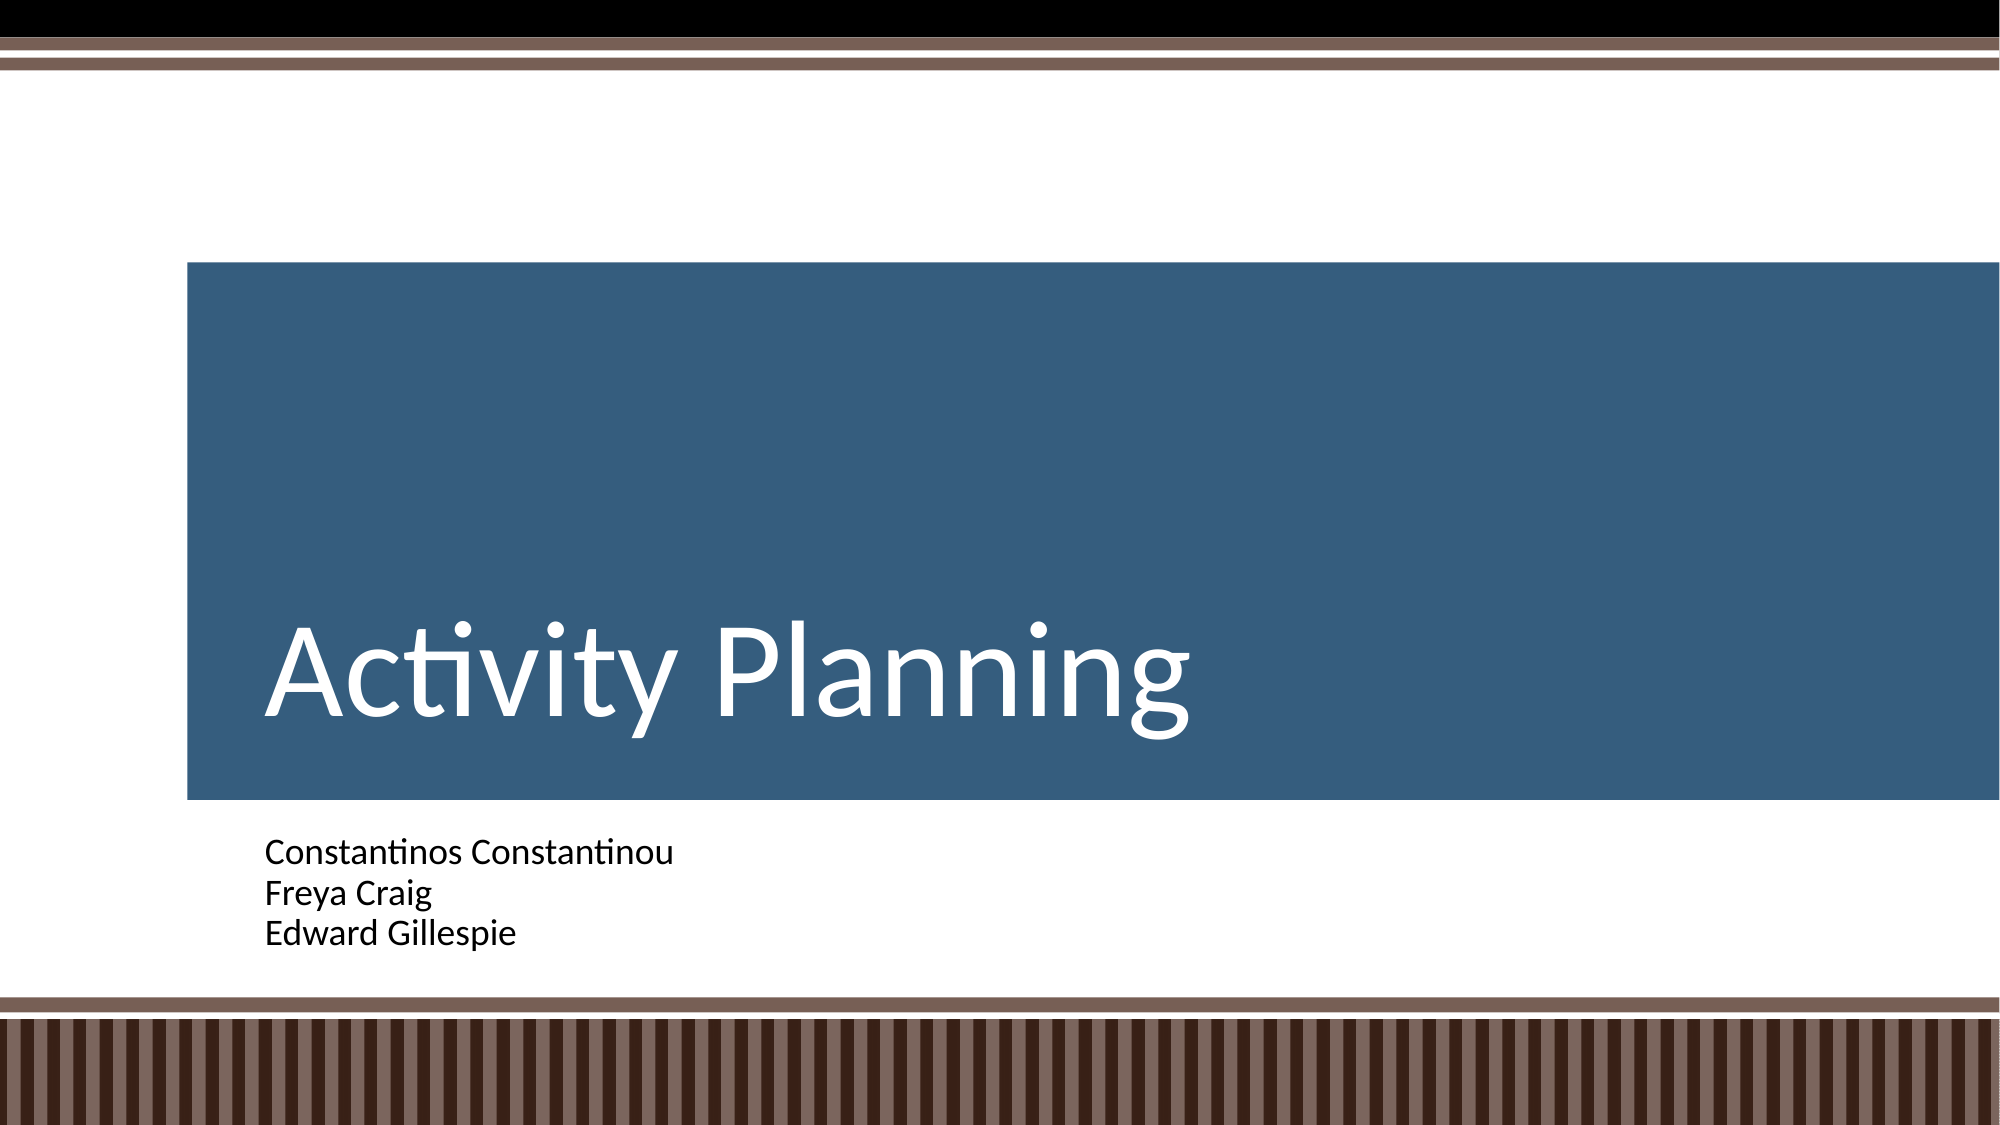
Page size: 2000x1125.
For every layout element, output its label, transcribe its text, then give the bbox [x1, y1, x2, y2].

title Activity Planning [249, 312, 1750, 750]
subtitle Constantinos Constantinou Freya Craig Edward Gillespie [249, 825, 1600, 963]
